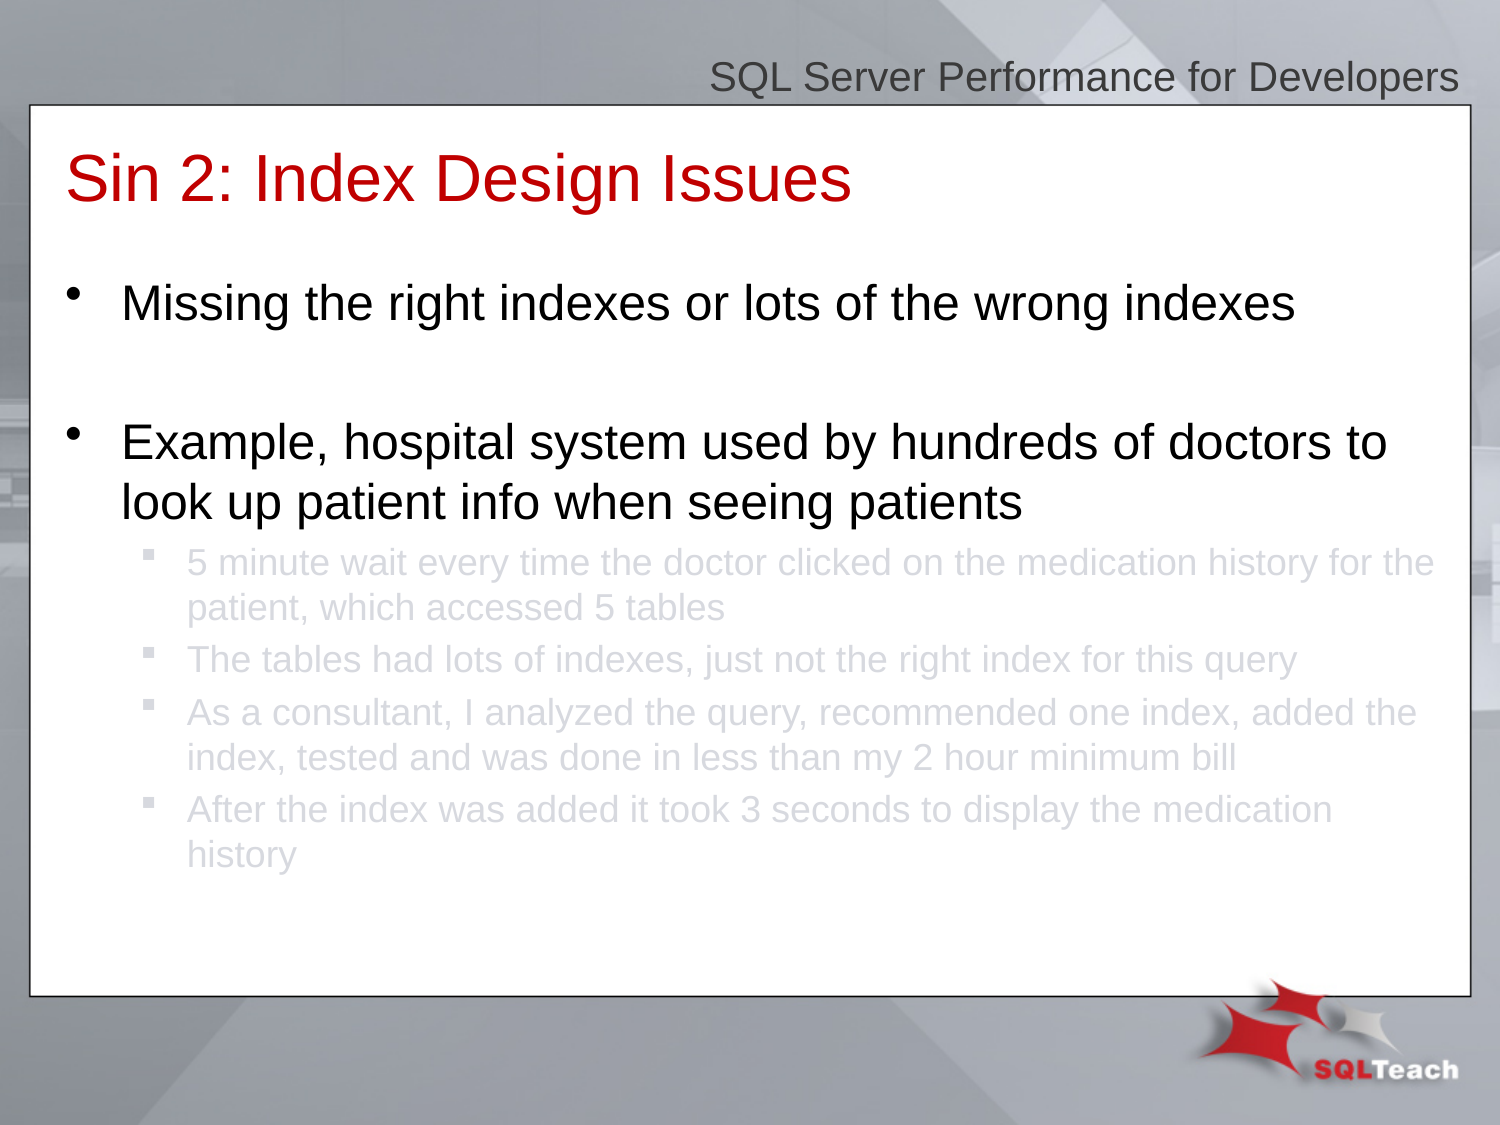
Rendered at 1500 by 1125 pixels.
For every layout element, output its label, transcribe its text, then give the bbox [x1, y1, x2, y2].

list Missing the right indexes or lots of the wrong indexes Example, hospital system used by hundreds of doctors to look up patient info when seeing patients 5 minute wait every time the doctor clicked on the medication history for the patient, which accessed 5 tables The tables had lots of indexes, just not the right index for this query As a consultant, I analyzed the query, recommended one index, added the index, tested and was done in less than my 2 hour minimum bill After the index was added it took 3 seconds to display the medication history [49, 262, 1463, 988]
picture [0, 0, 1500, 1125]
text_box SQL Server Performance for Developers [199, 37, 1475, 113]
title Sin 2: Index Design Issues [49, 137, 1326, 213]
